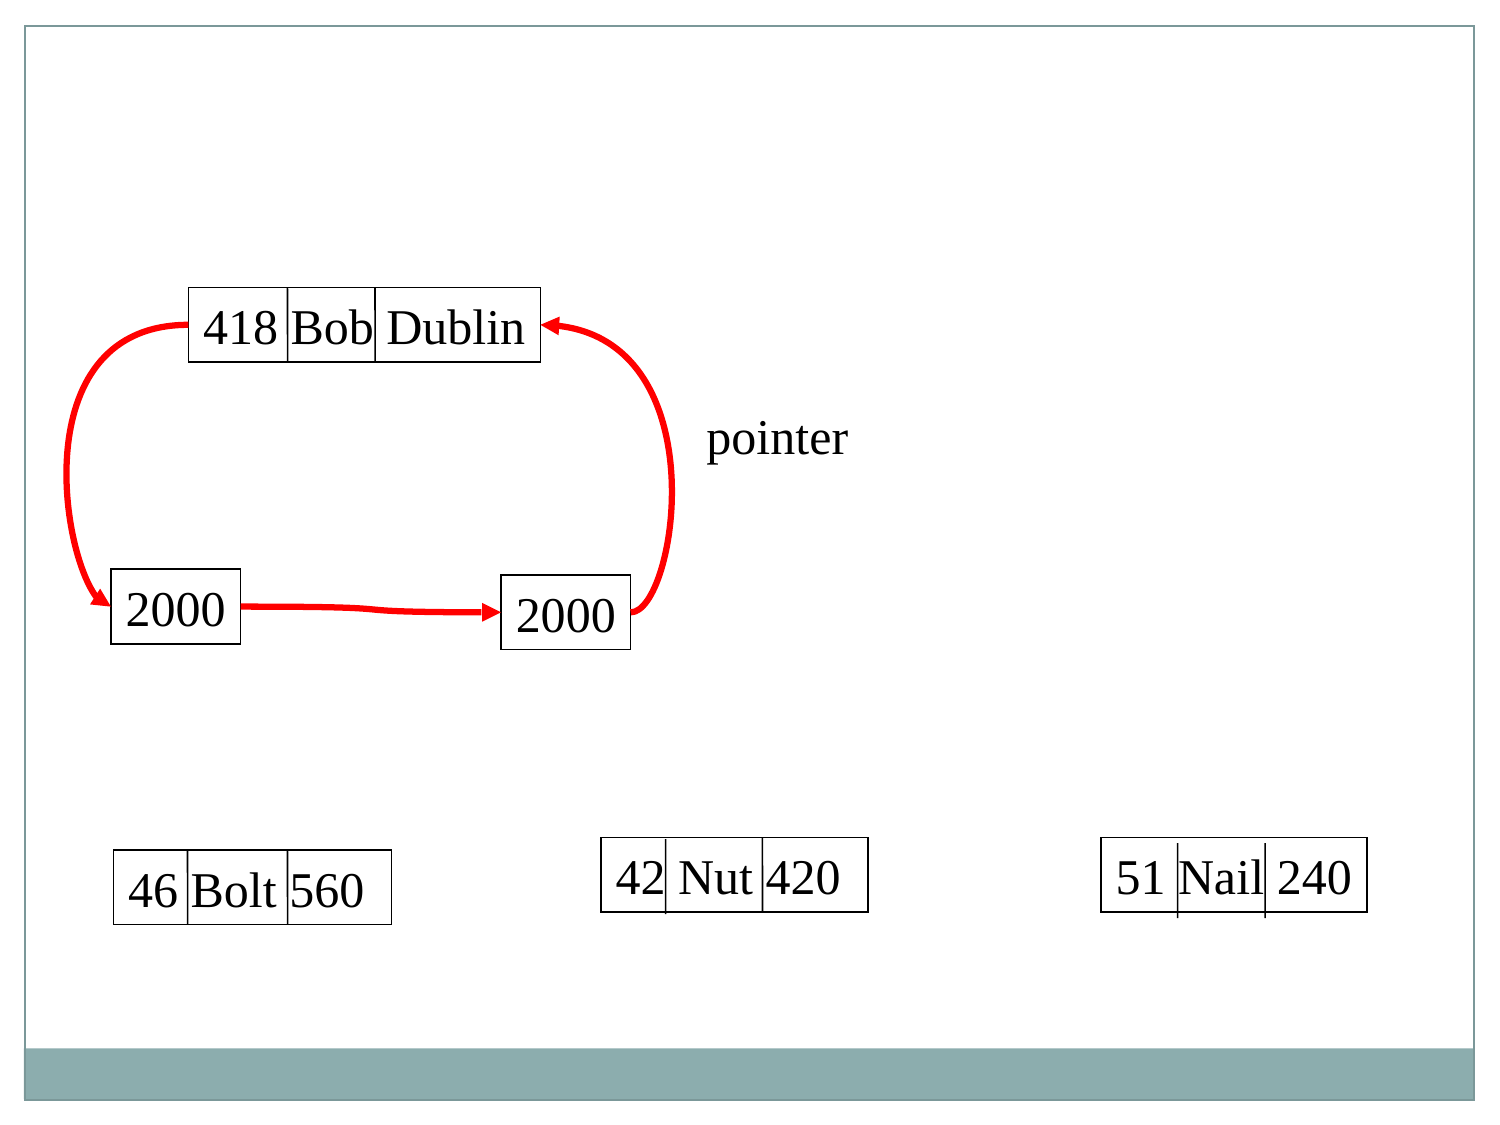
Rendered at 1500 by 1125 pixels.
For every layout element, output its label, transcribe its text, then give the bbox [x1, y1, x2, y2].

text_box 2000 [501, 574, 631, 650]
text_box 418 Bob Dublin [288, 287, 375, 363]
text_box 46 Bolt 560 [113, 849, 187, 925]
text_box 42 Nut 420 [763, 837, 869, 913]
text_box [241, 607, 501, 614]
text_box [541, 325, 632, 614]
text_box 42 Nut 420 [600, 837, 762, 913]
text_box 46 Bolt 560 [288, 849, 392, 925]
text_box 418 Bob Dublin [188, 287, 287, 363]
text_box 2000 [110, 569, 241, 644]
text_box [109, 325, 188, 608]
text_box 51 Nail 240 [1100, 837, 1367, 913]
text_box pointer [691, 397, 864, 472]
text_box 46 Bolt 560 [188, 849, 287, 925]
text_box 418 Bob Dublin [376, 287, 541, 363]
